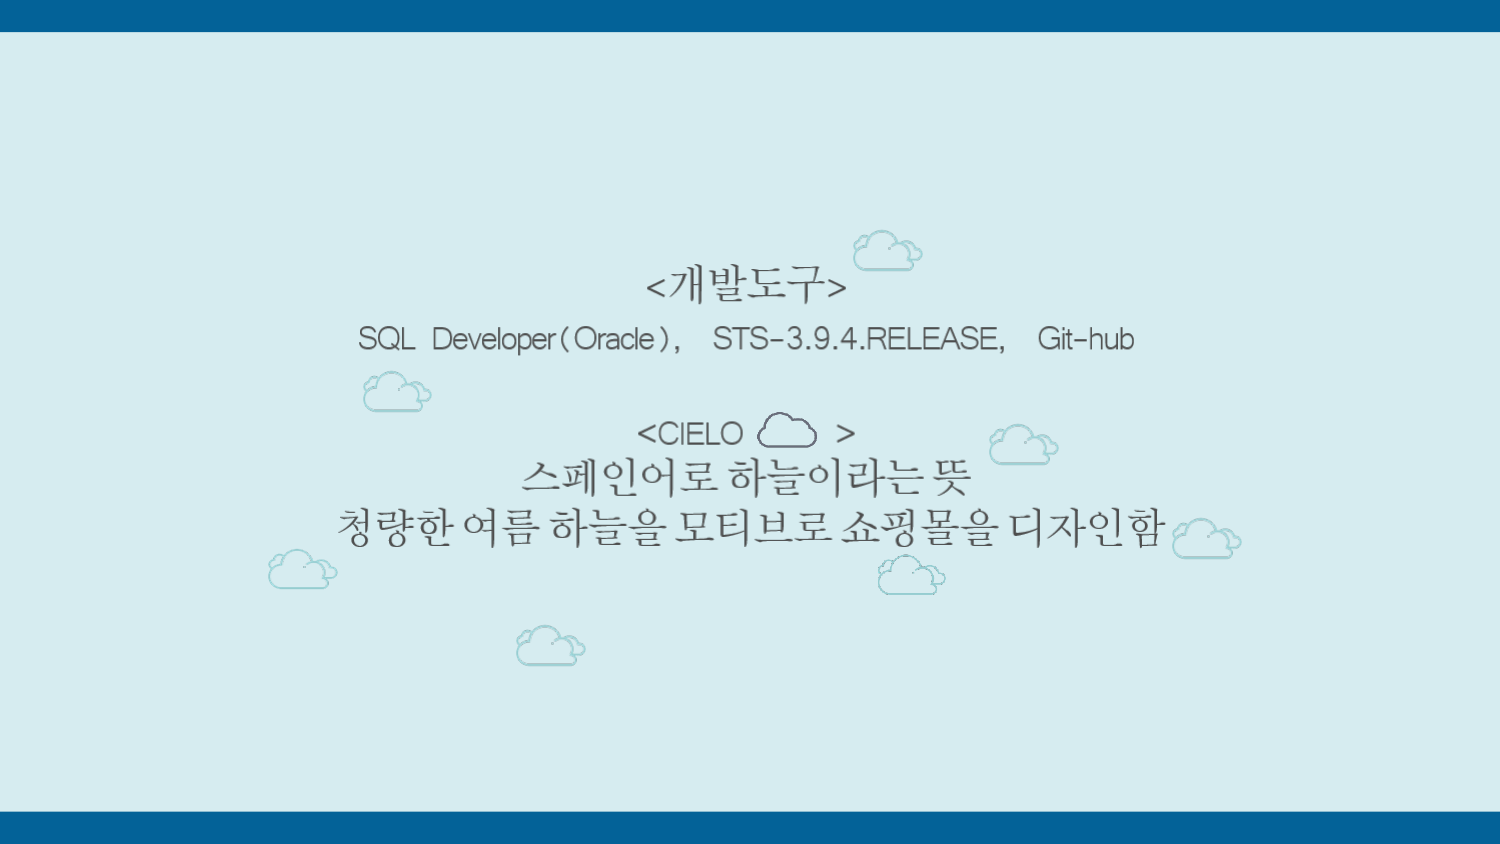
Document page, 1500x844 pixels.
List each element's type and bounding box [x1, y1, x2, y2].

text_box [0, 810, 1500, 844]
text_box [0, 0, 1500, 34]
text_box [266, 214, 1243, 682]
